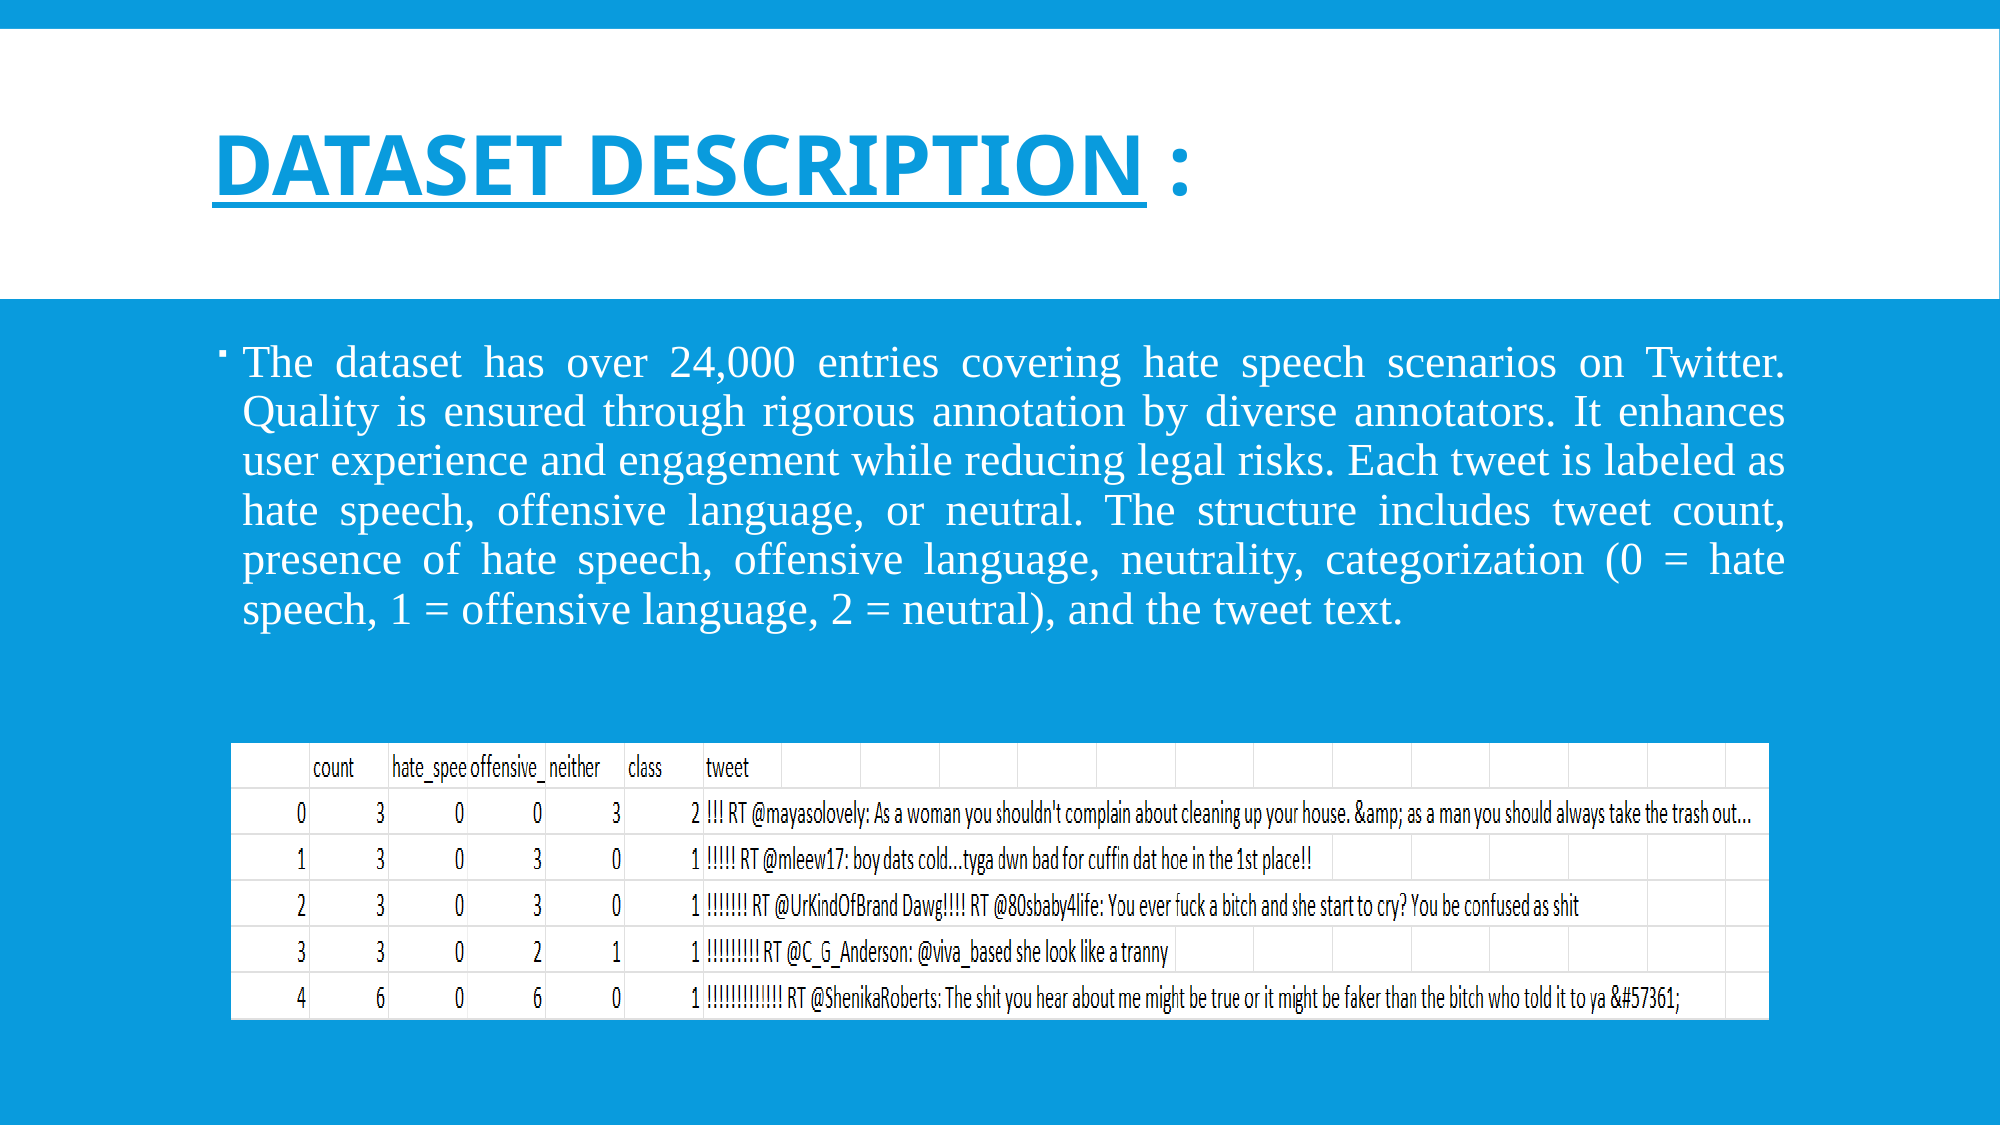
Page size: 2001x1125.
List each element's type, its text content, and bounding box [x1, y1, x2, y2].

list The dataset has over 24,000 entries covering hate speech scenarios on Twitter. Quality is ensured through rigorous annotation by diverse annotators. It enhances user experience and engagement while reducing legal risks. Each tweet is labeled as hate speech, offensive language, or neutral. The structure includes tweet count, presence of hate speech, offensive language, neutrality, categorization (0 = hate speech, 1 = offensive language, 2 = neutral), and the tweet text. [197, 329, 1803, 1020]
title Dataset DESCRIPTION : [197, 46, 1803, 295]
picture [232, 744, 1768, 1019]
